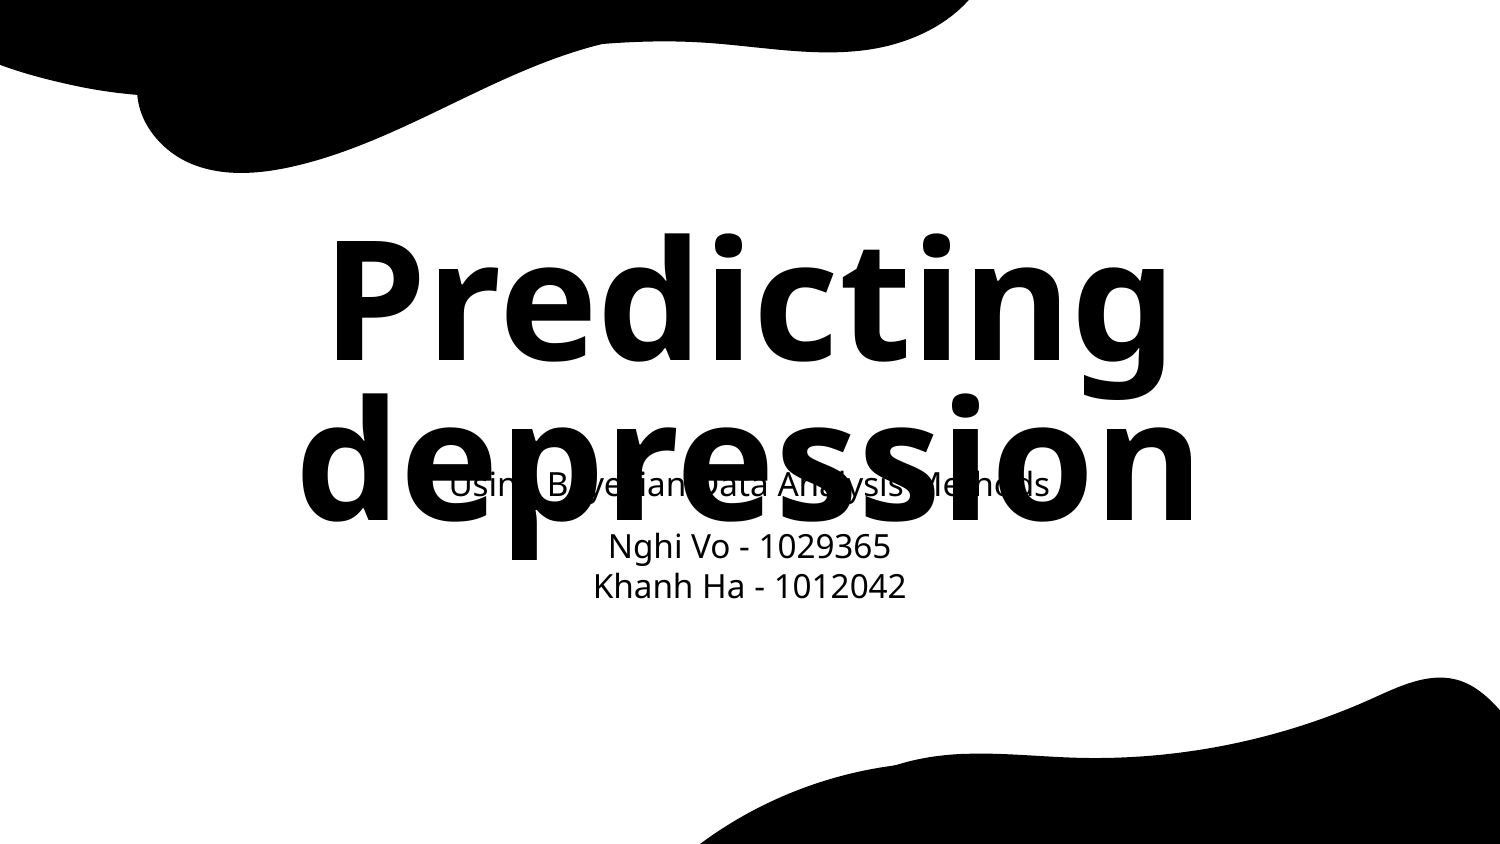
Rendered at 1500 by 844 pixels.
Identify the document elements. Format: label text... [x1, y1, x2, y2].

title Predicting depression [112, 279, 1388, 448]
subtitle Nghi Vo - 1029365 Khanh Ha - 1012042 [112, 526, 1388, 605]
subtitle Using Bayesian Data Analysis Methods [112, 448, 1388, 526]
